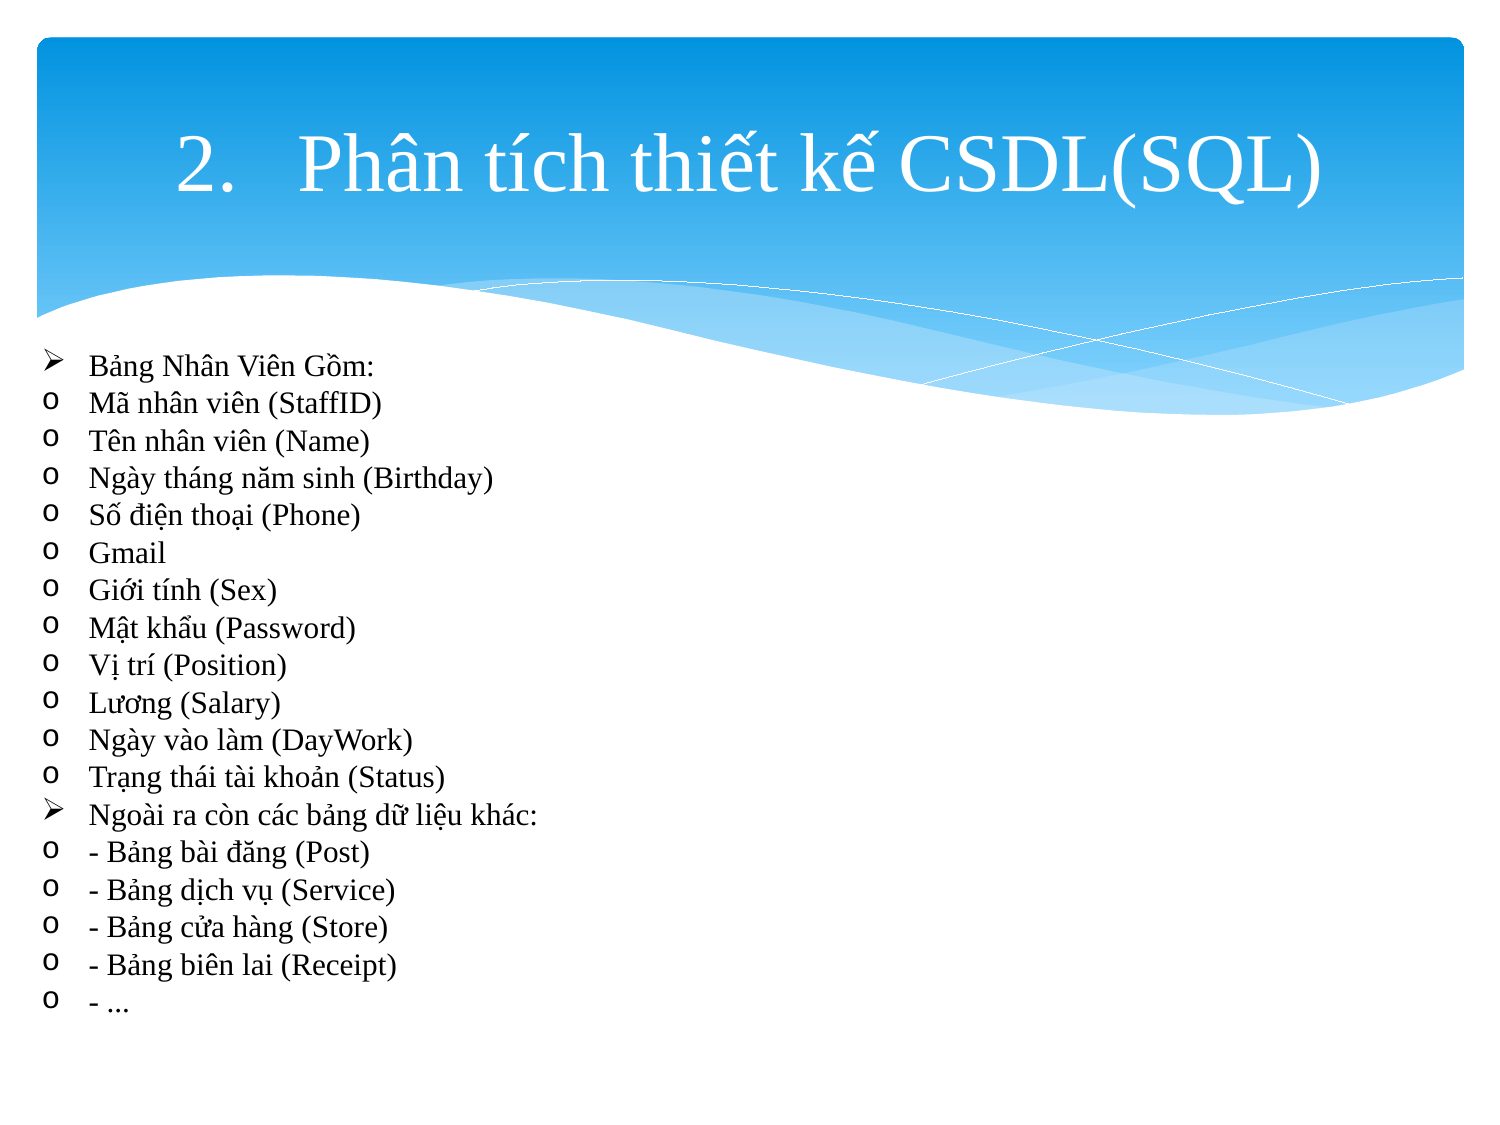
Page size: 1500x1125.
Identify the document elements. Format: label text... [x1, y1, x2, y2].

title Phân tích thiết kế CSDL(SQL) [75, 55, 1425, 261]
text_box Bảng Nhân Viên Gồm: Mã nhân viên (StaffID) Tên nhân viên (Name) Ngày tháng năm sinh (Birthday) Số điện thoại (Phone) Gmail Giới tính (Sex) Mật khẩu (Password) Vị trí (Position) Lương (Salary) Ngày vào làm (DayWork) Trạng thái tài khoản (Status) Ngoài ra còn các bảng dữ liệu khác: - Bảng bài đăng (Post) - Bảng dịch vụ (Service) - Bảng cửa hàng (Store) - Bảng biên lai (Receipt) - ... [26, 337, 1452, 1072]
